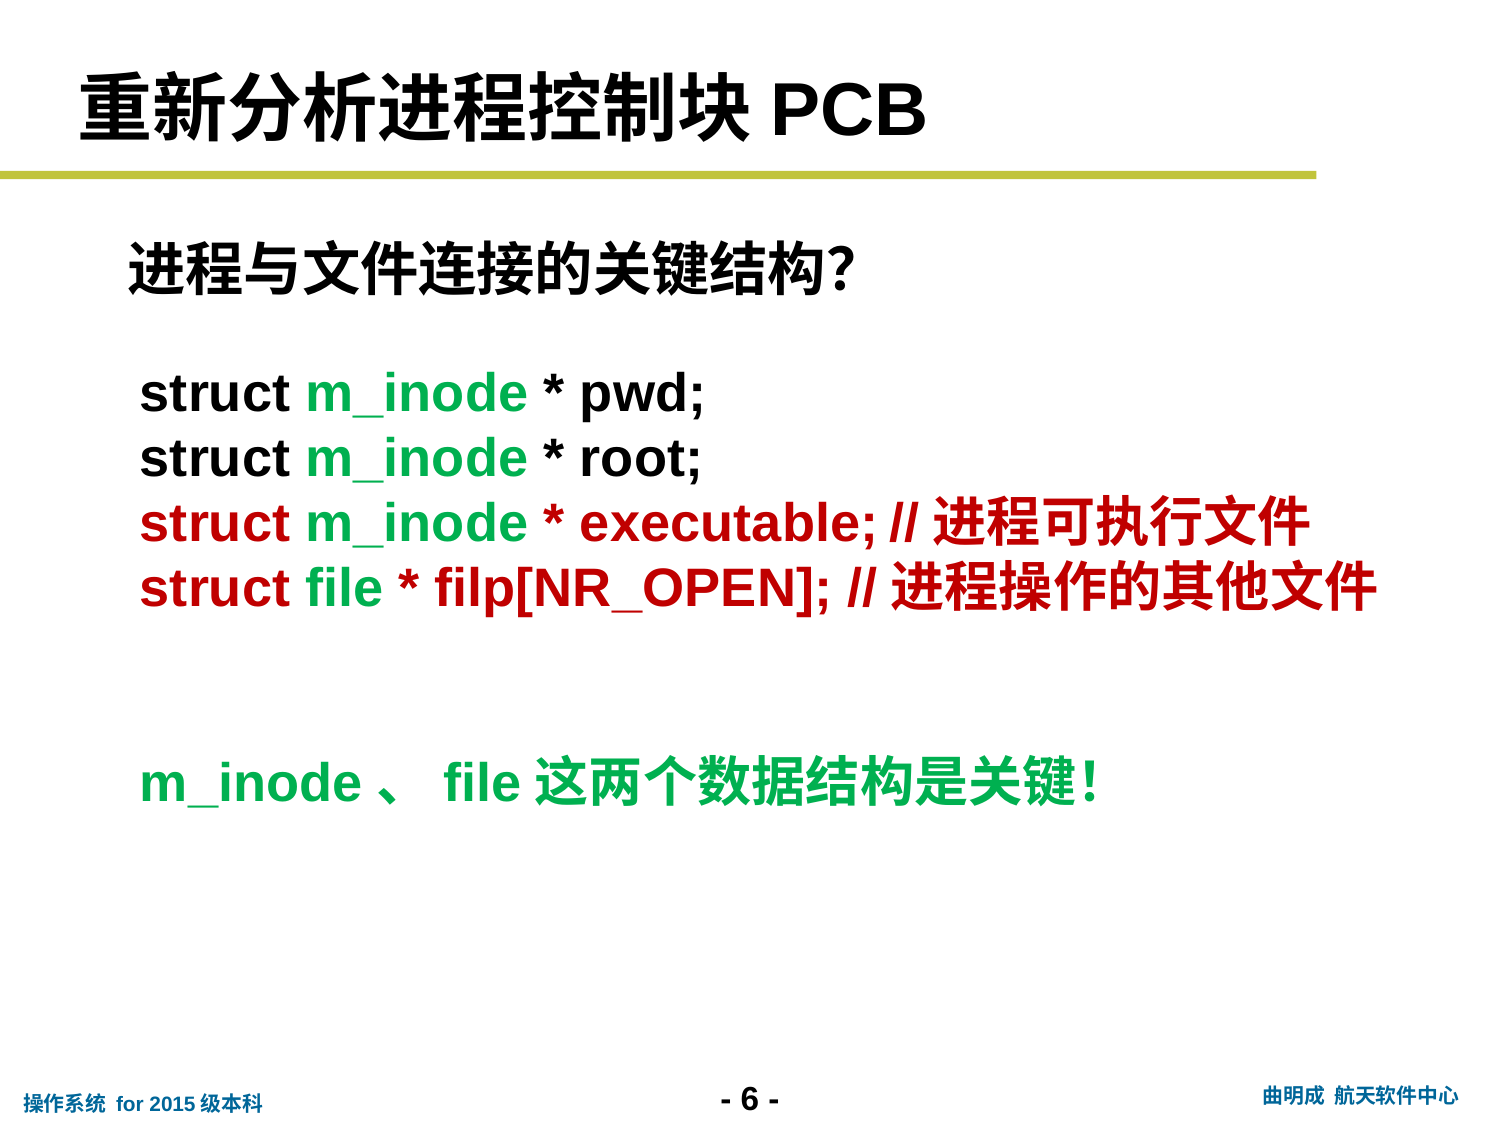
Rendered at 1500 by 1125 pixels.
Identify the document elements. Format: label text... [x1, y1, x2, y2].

text_box struct m_inode * pwd; struct m_inode * root; struct m_inode * executable; //进程可执行文件 struct file * filp[NR_OPEN]; //进程操作的其他文件 m_inode、file这两个数据结构是关键！ [124, 349, 1413, 820]
text_box 进程与文件连接的关键结构？ [112, 224, 1238, 310]
title 重新分析进程控制块PCB [62, 50, 1350, 161]
